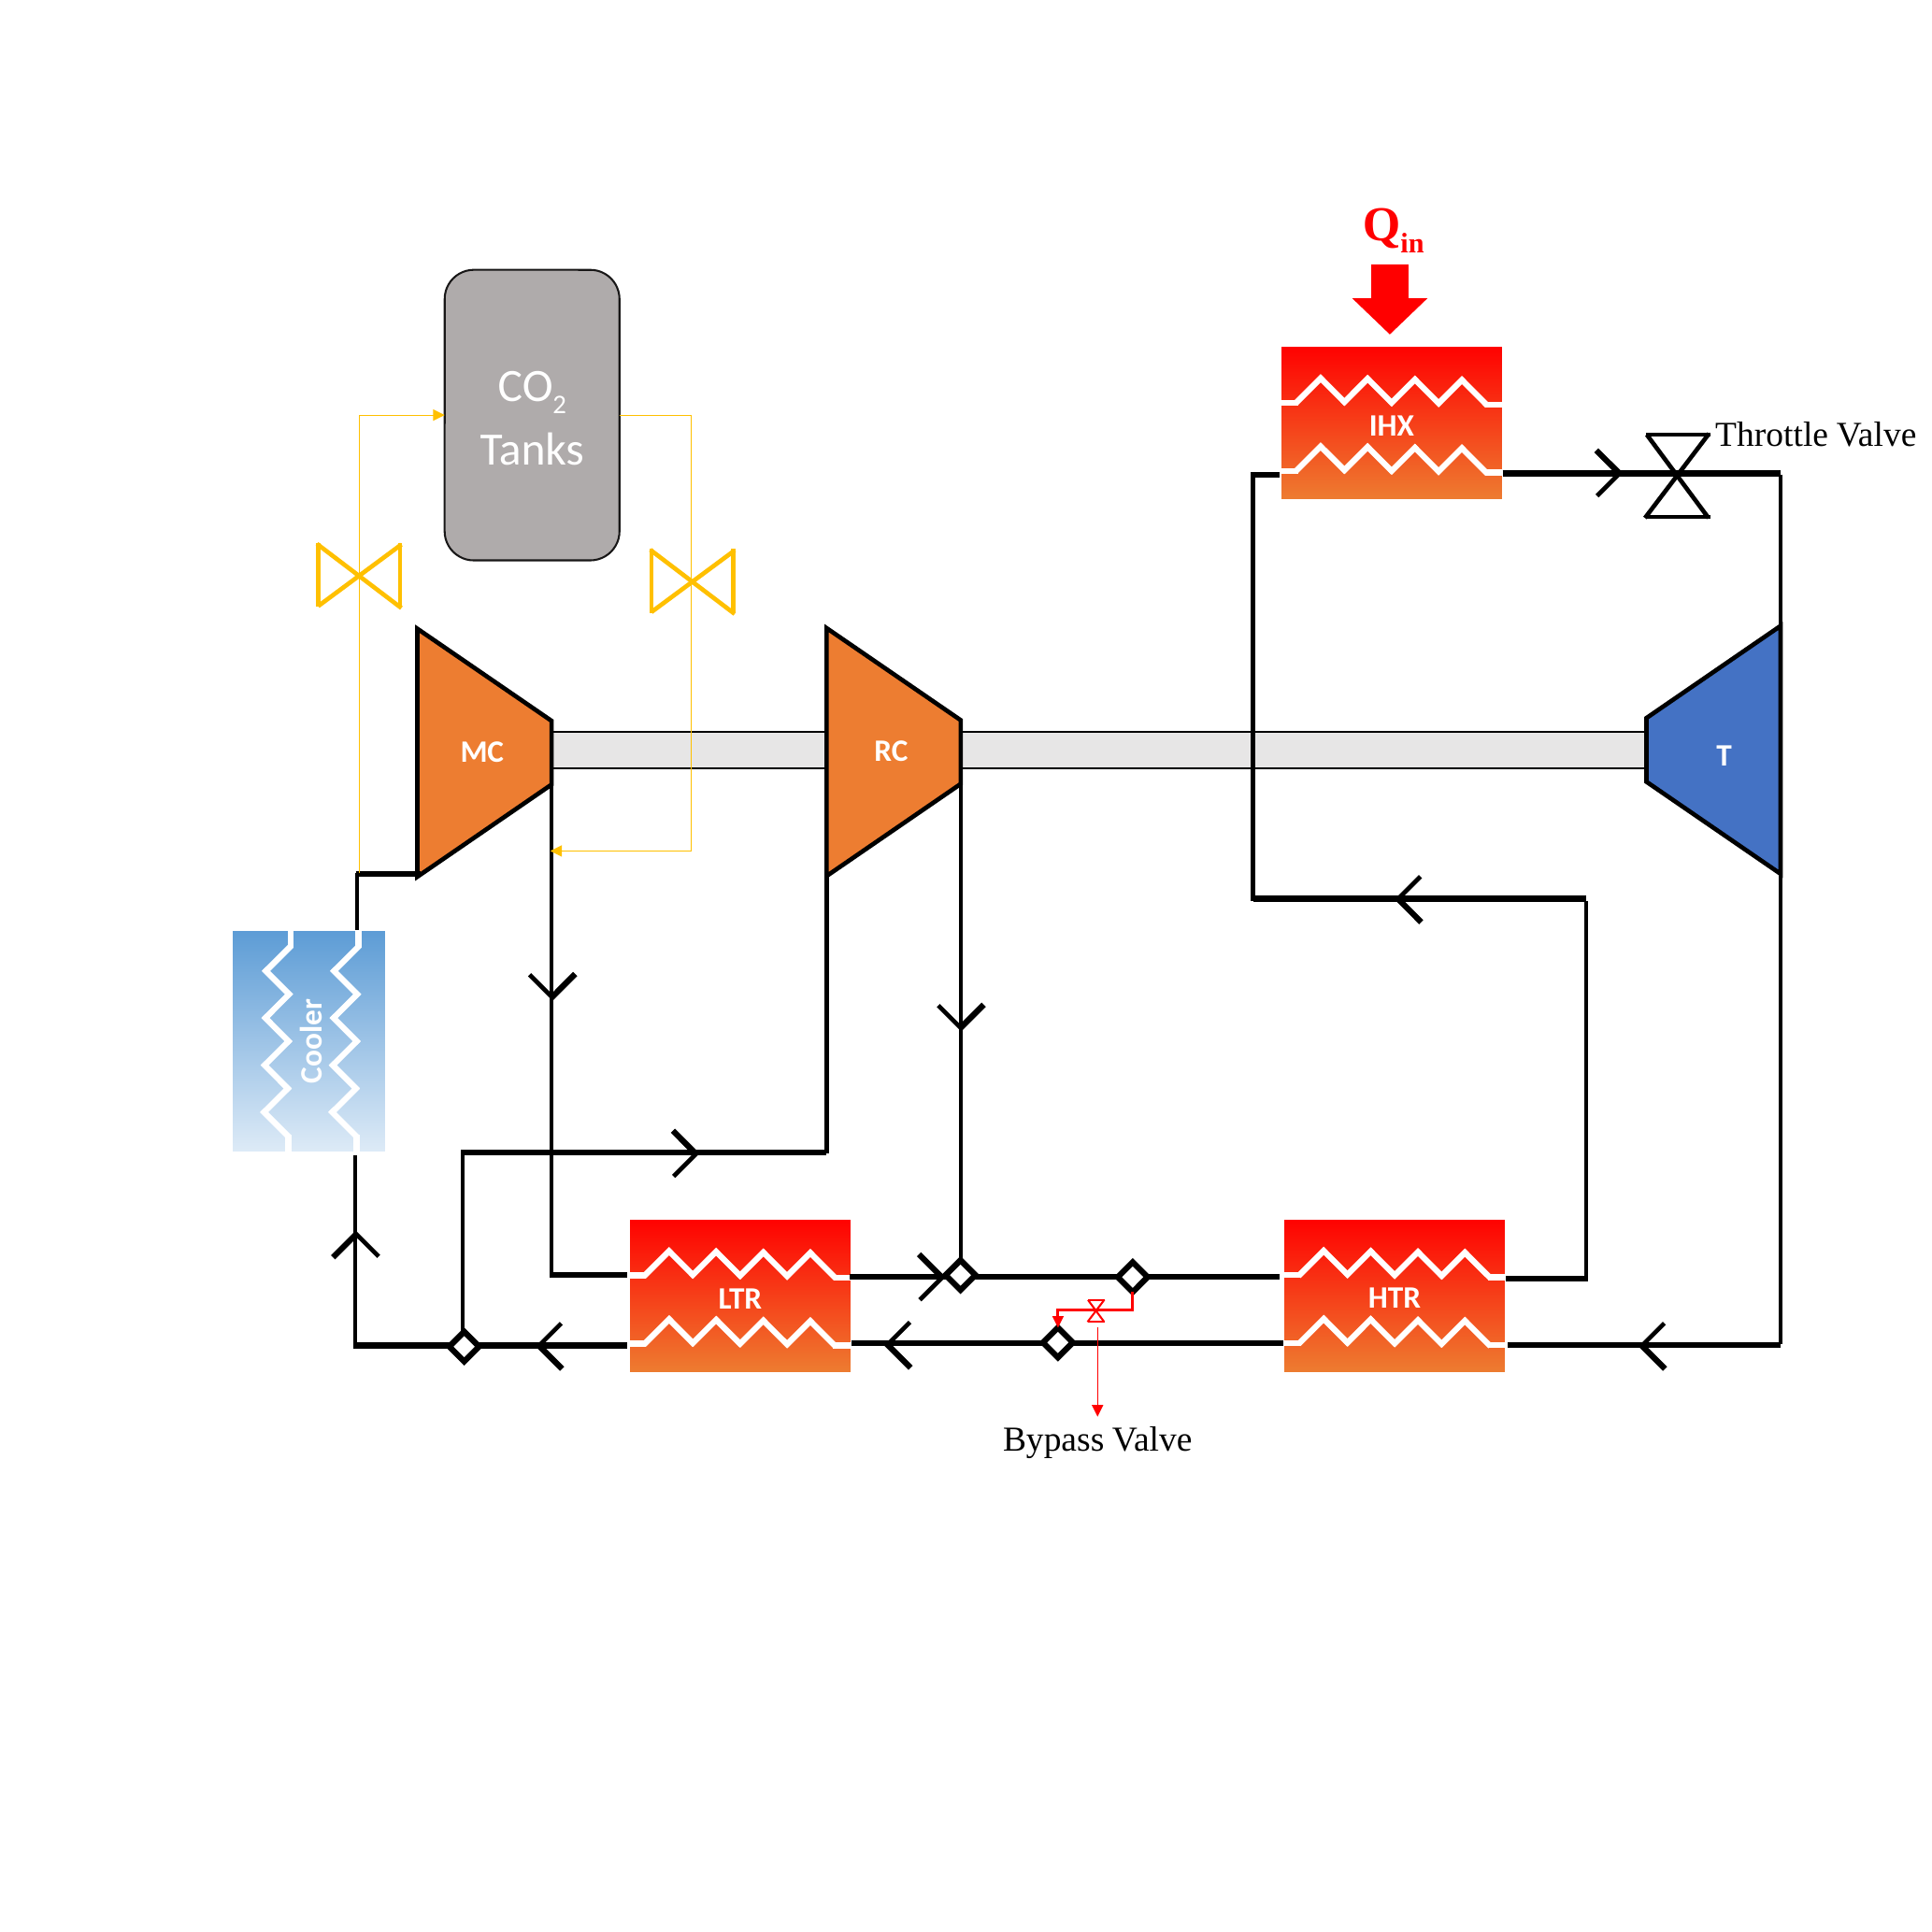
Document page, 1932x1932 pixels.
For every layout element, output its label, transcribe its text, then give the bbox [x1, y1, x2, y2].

text_box [1041, 1326, 1075, 1343]
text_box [1646, 1329, 1681, 1364]
text_box MC [446, 723, 518, 775]
text_box CO2 Tanks [443, 268, 621, 562]
text_box Bypass Valve [989, 1409, 1207, 1466]
text_box [692, 731, 825, 769]
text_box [543, 1329, 578, 1364]
text_box [962, 731, 1251, 769]
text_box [1581, 455, 1616, 491]
text_box [1352, 265, 1428, 333]
text_box [947, 1278, 975, 1292]
text_box T [1702, 728, 1746, 780]
text_box [1255, 731, 1645, 769]
text_box Qin [1349, 184, 1438, 265]
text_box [657, 1136, 693, 1171]
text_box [317, 542, 402, 608]
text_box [337, 1238, 373, 1273]
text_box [210, 937, 435, 1146]
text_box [1084, 1302, 1108, 1320]
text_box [172, 601, 619, 687]
text_box [553, 731, 619, 769]
text_box [416, 687, 553, 876]
text_box [961, 1259, 978, 1277]
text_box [1282, 1205, 1507, 1413]
text_box [825, 626, 962, 877]
text_box [944, 1259, 960, 1277]
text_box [650, 548, 735, 614]
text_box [944, 989, 979, 1024]
text_box RC [860, 723, 923, 775]
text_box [619, 415, 692, 851]
text_box Throttle Valve [1701, 404, 1931, 461]
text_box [1402, 882, 1437, 917]
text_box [1077, 1272, 1113, 1348]
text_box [903, 1259, 938, 1295]
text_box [628, 1205, 852, 1414]
text_box [449, 1330, 479, 1345]
text_box [1117, 1278, 1149, 1293]
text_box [536, 958, 570, 994]
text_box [1280, 333, 1504, 541]
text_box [892, 1328, 926, 1363]
text_box [448, 1346, 481, 1364]
text_box [1043, 1344, 1073, 1359]
text_box [1645, 623, 1782, 876]
text_box [1116, 1260, 1149, 1277]
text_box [1635, 443, 1720, 508]
